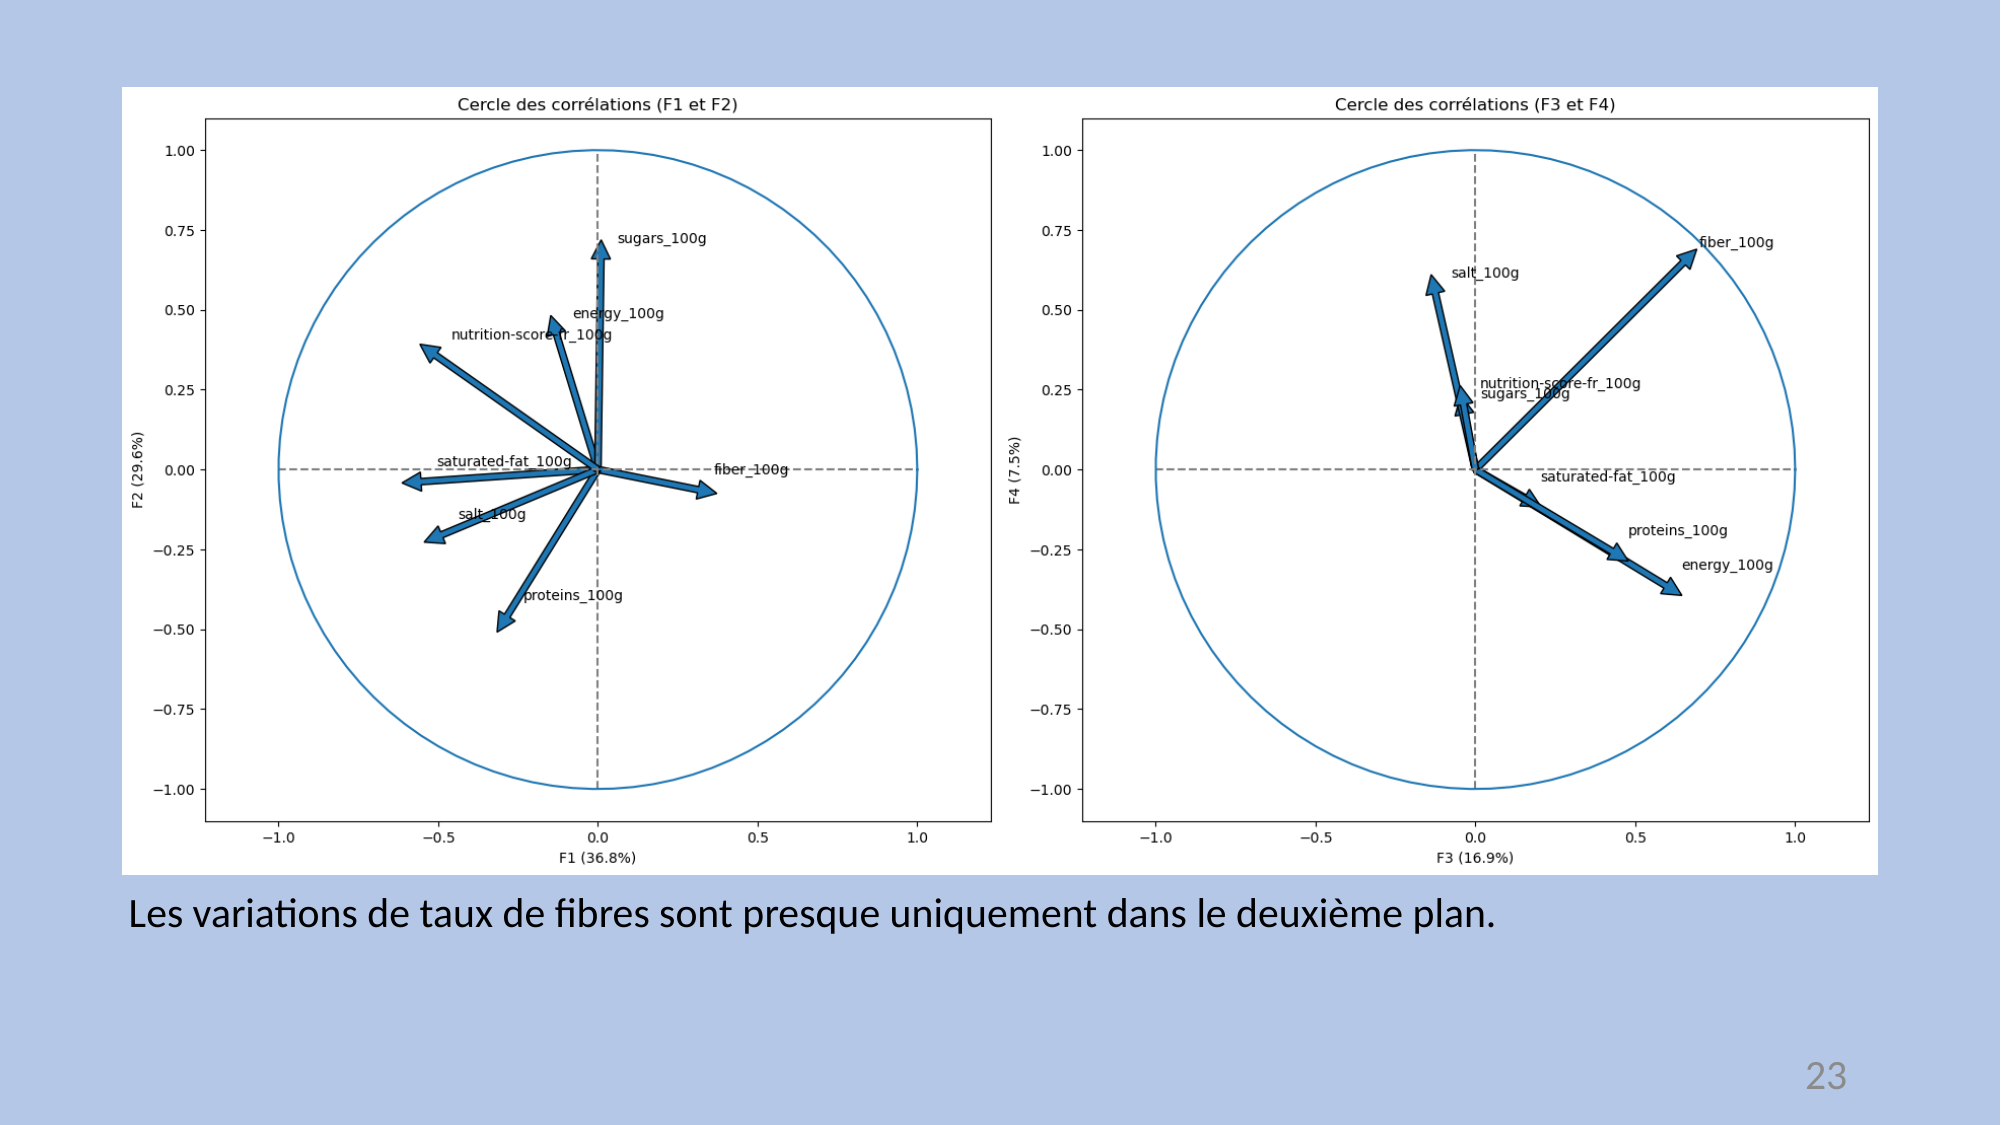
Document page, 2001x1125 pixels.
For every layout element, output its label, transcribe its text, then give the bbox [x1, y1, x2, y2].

slide_number 23 [1412, 1042, 1863, 1103]
list Les variations de taux de fibres sont presque uniquement dans le deuxième plan. [113, 87, 1878, 1019]
picture [122, 87, 1878, 875]
